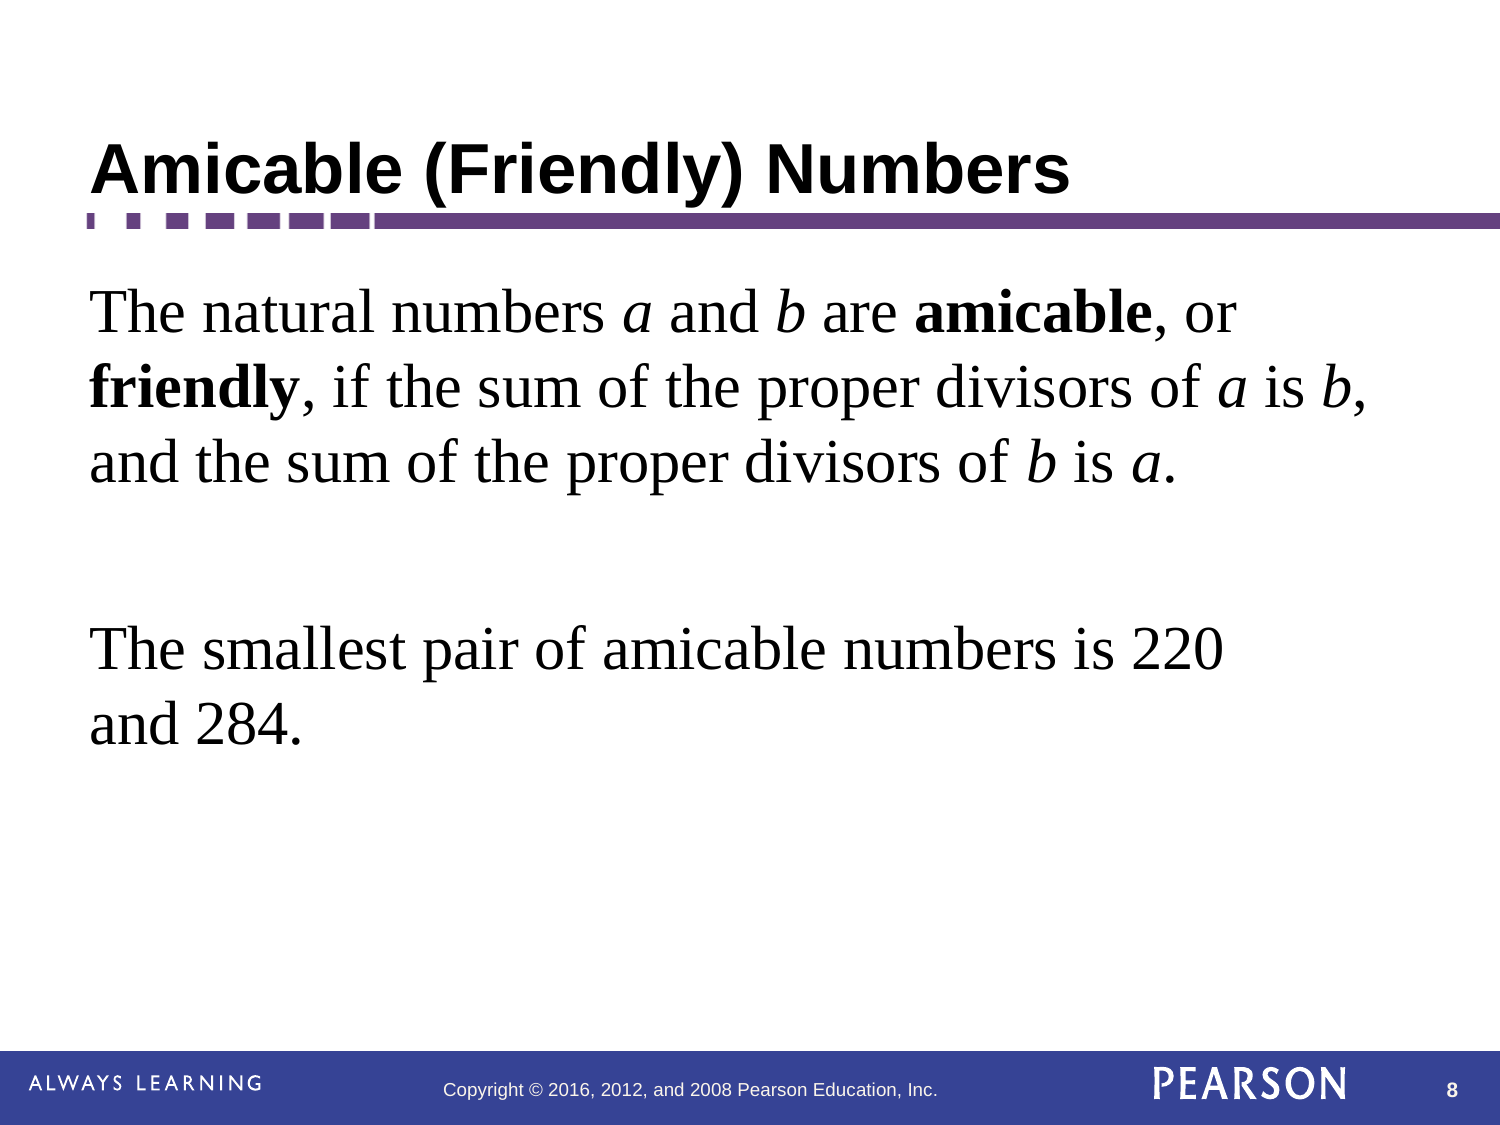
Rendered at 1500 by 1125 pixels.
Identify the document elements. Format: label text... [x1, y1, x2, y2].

text_box The natural numbers a and b are amicable, or friendly, if the sum of the proper divisors of a is b, and the sum of the proper divisors of b is a. [74, 262, 1413, 503]
text_box Amicable (Friendly) Numbers [74, 27, 1425, 215]
picture [60, 213, 1500, 229]
text_box The smallest pair of amicable numbers is 220 and 284. [74, 599, 1323, 765]
